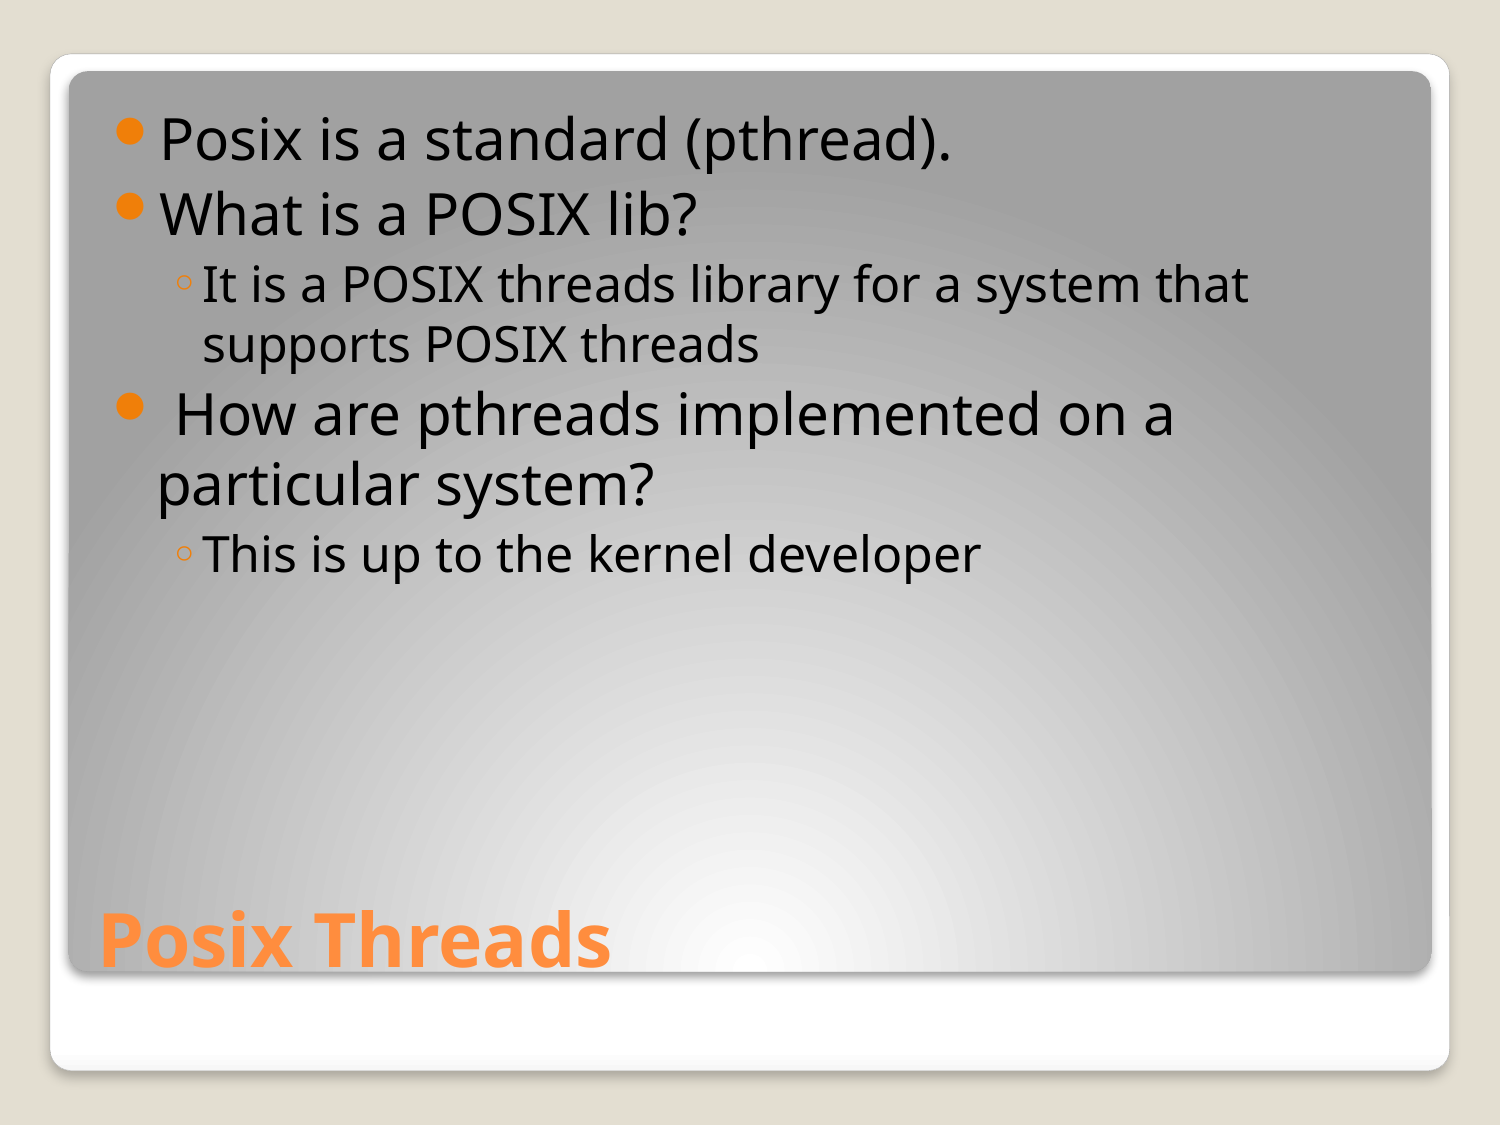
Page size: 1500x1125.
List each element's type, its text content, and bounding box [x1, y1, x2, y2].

list Posix is a standard (pthread). What is a POSIX lib? It is a POSIX threads library for a system that supports POSIX threads How are pthreads implemented on a particular system? This is up to the kernel developer [82, 86, 1425, 774]
title Posix Threads [82, 817, 1425, 990]
